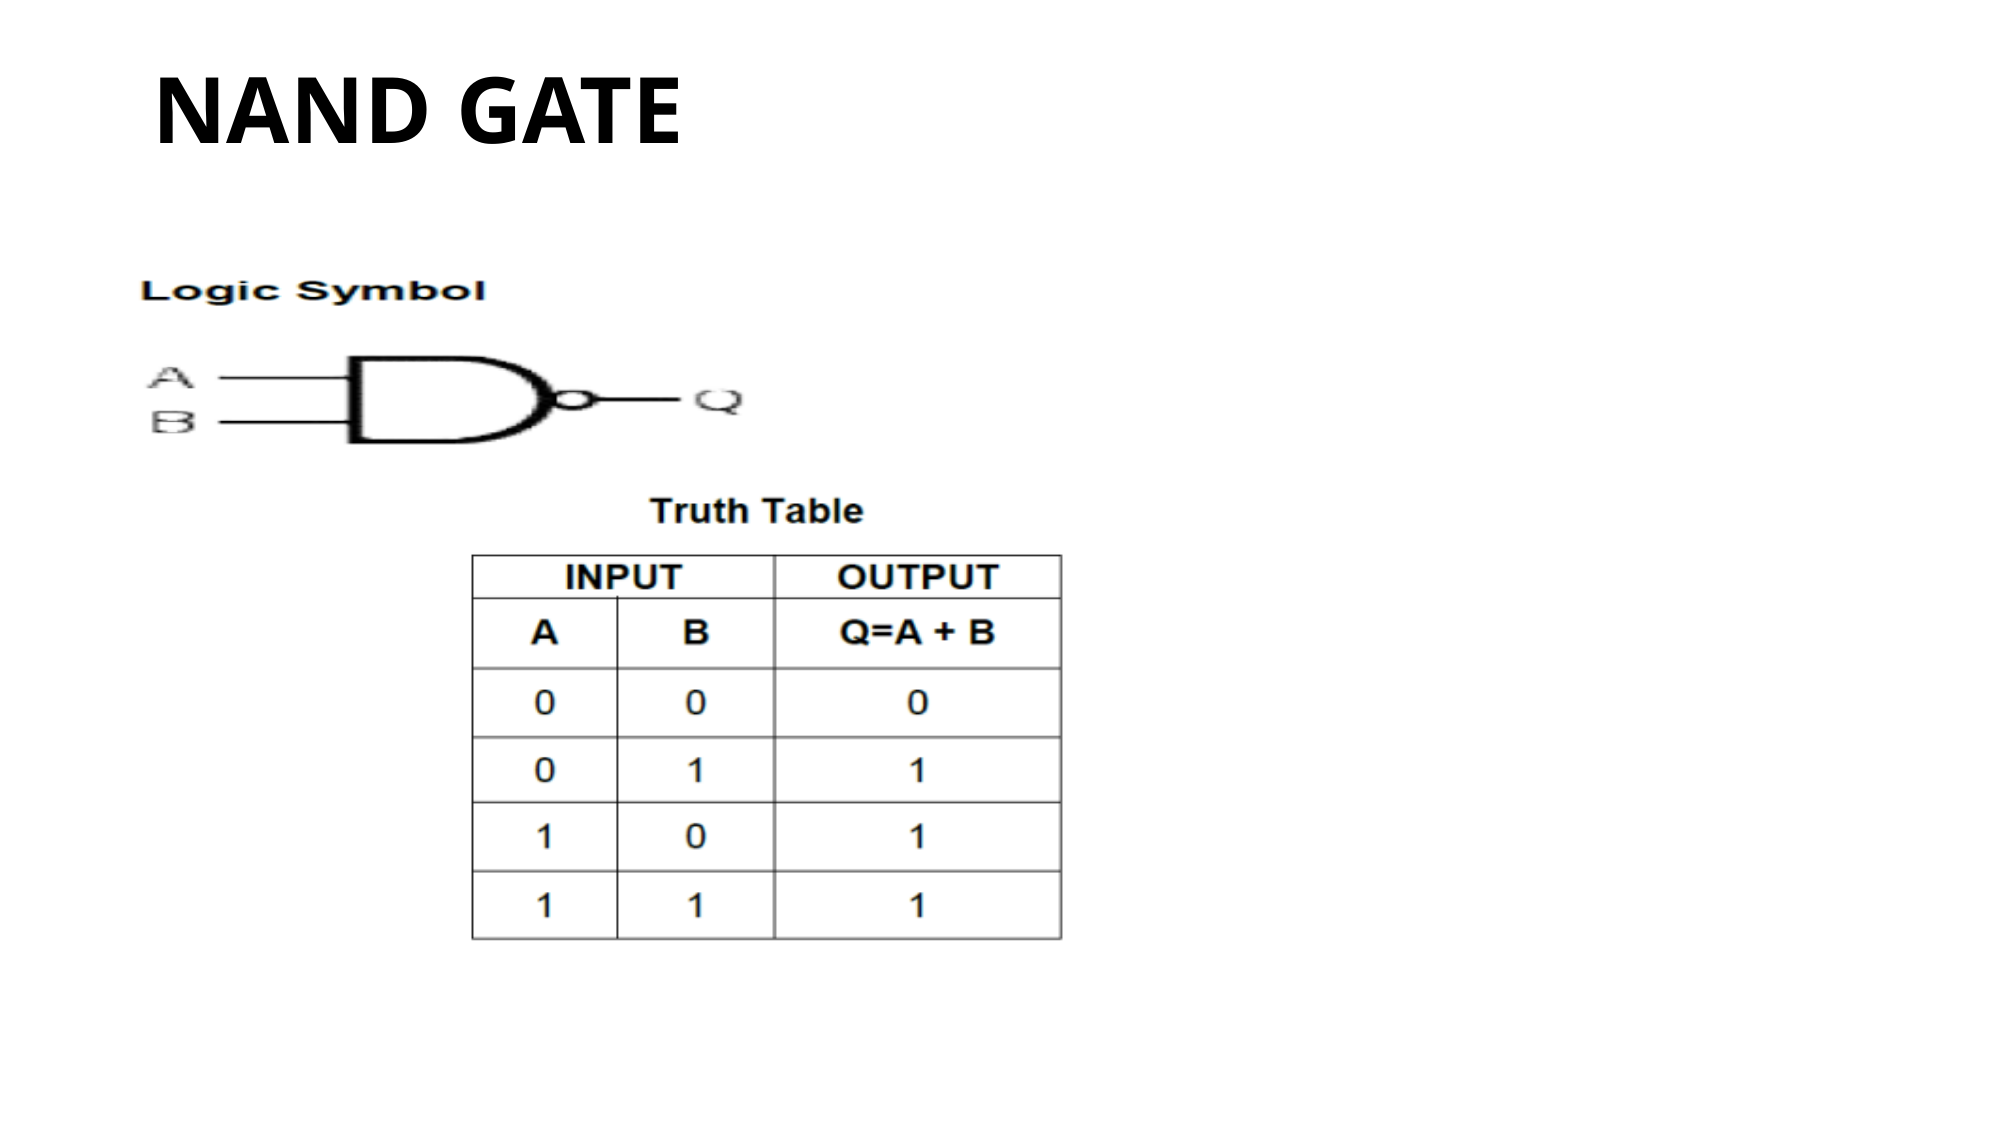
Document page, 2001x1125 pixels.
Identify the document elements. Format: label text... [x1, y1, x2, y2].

picture [440, 466, 1076, 947]
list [120, 277, 760, 466]
title NAND GATE [137, 59, 1863, 278]
